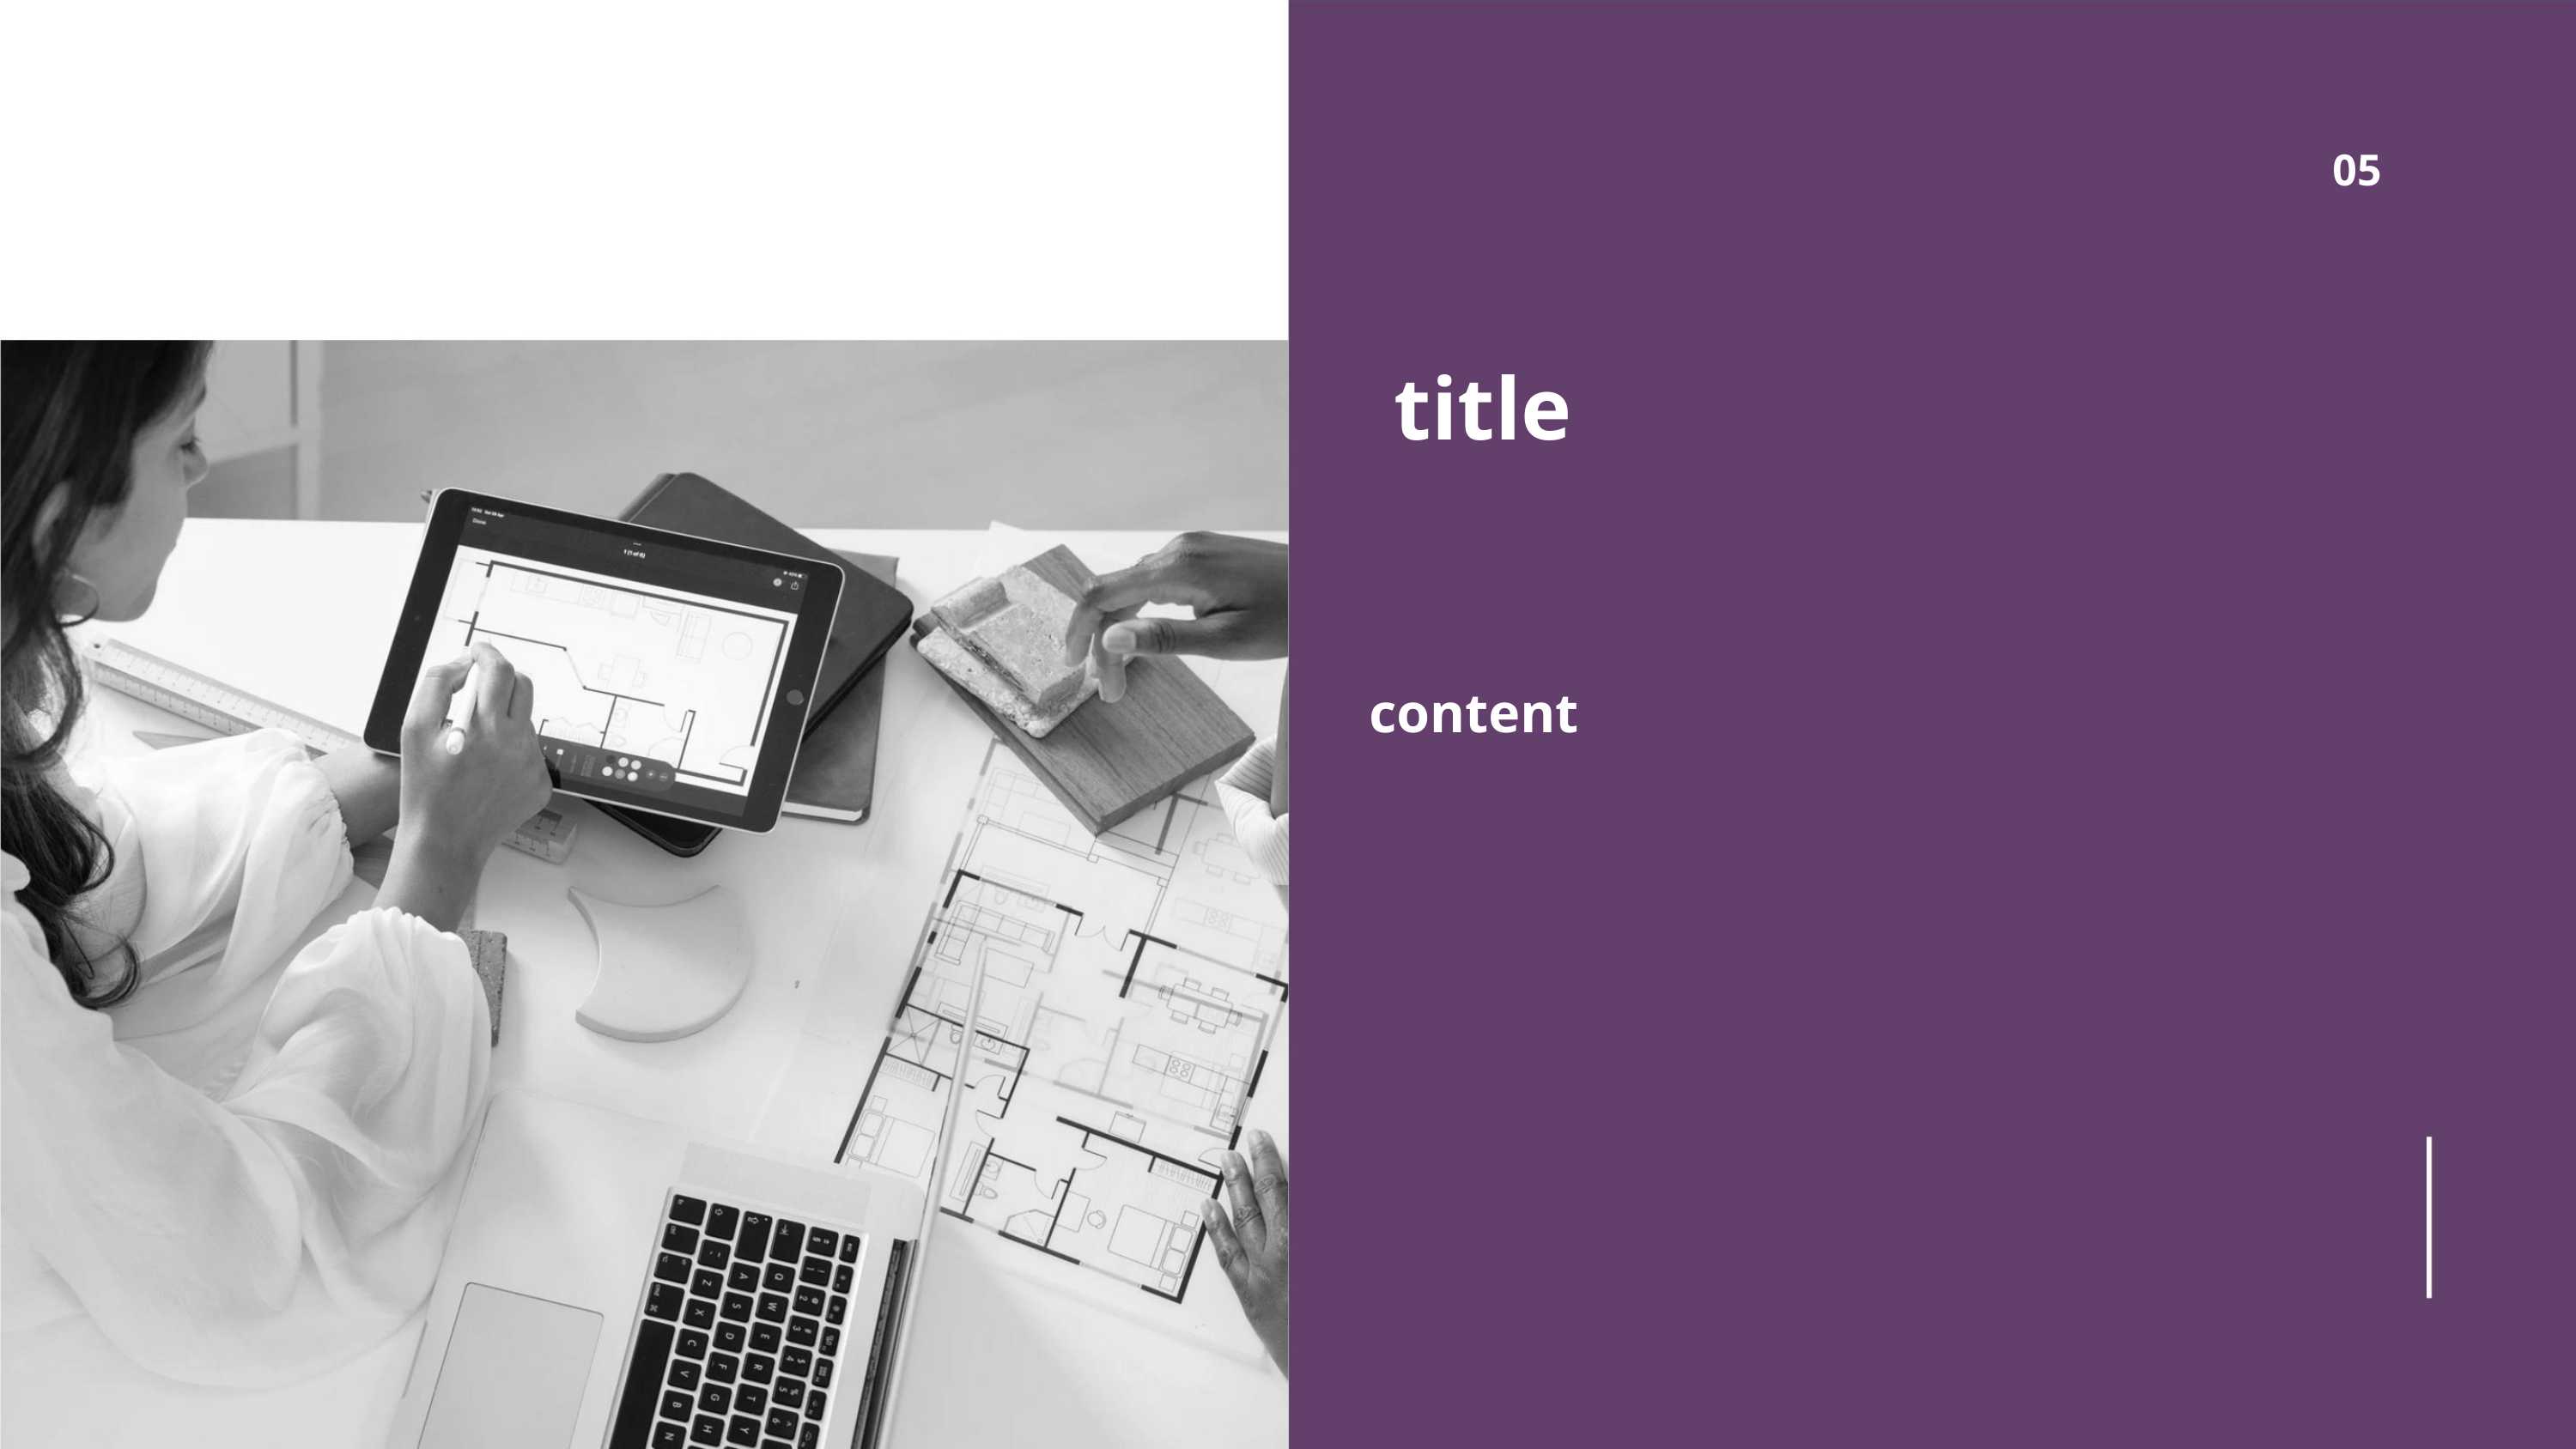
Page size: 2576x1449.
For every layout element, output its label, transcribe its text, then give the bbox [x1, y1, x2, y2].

text_box title [1394, 342, 2536, 458]
text_box content [1369, 670, 2485, 743]
text_box 05 [2332, 136, 2425, 195]
text_box [0, 0, 2576, 1449]
